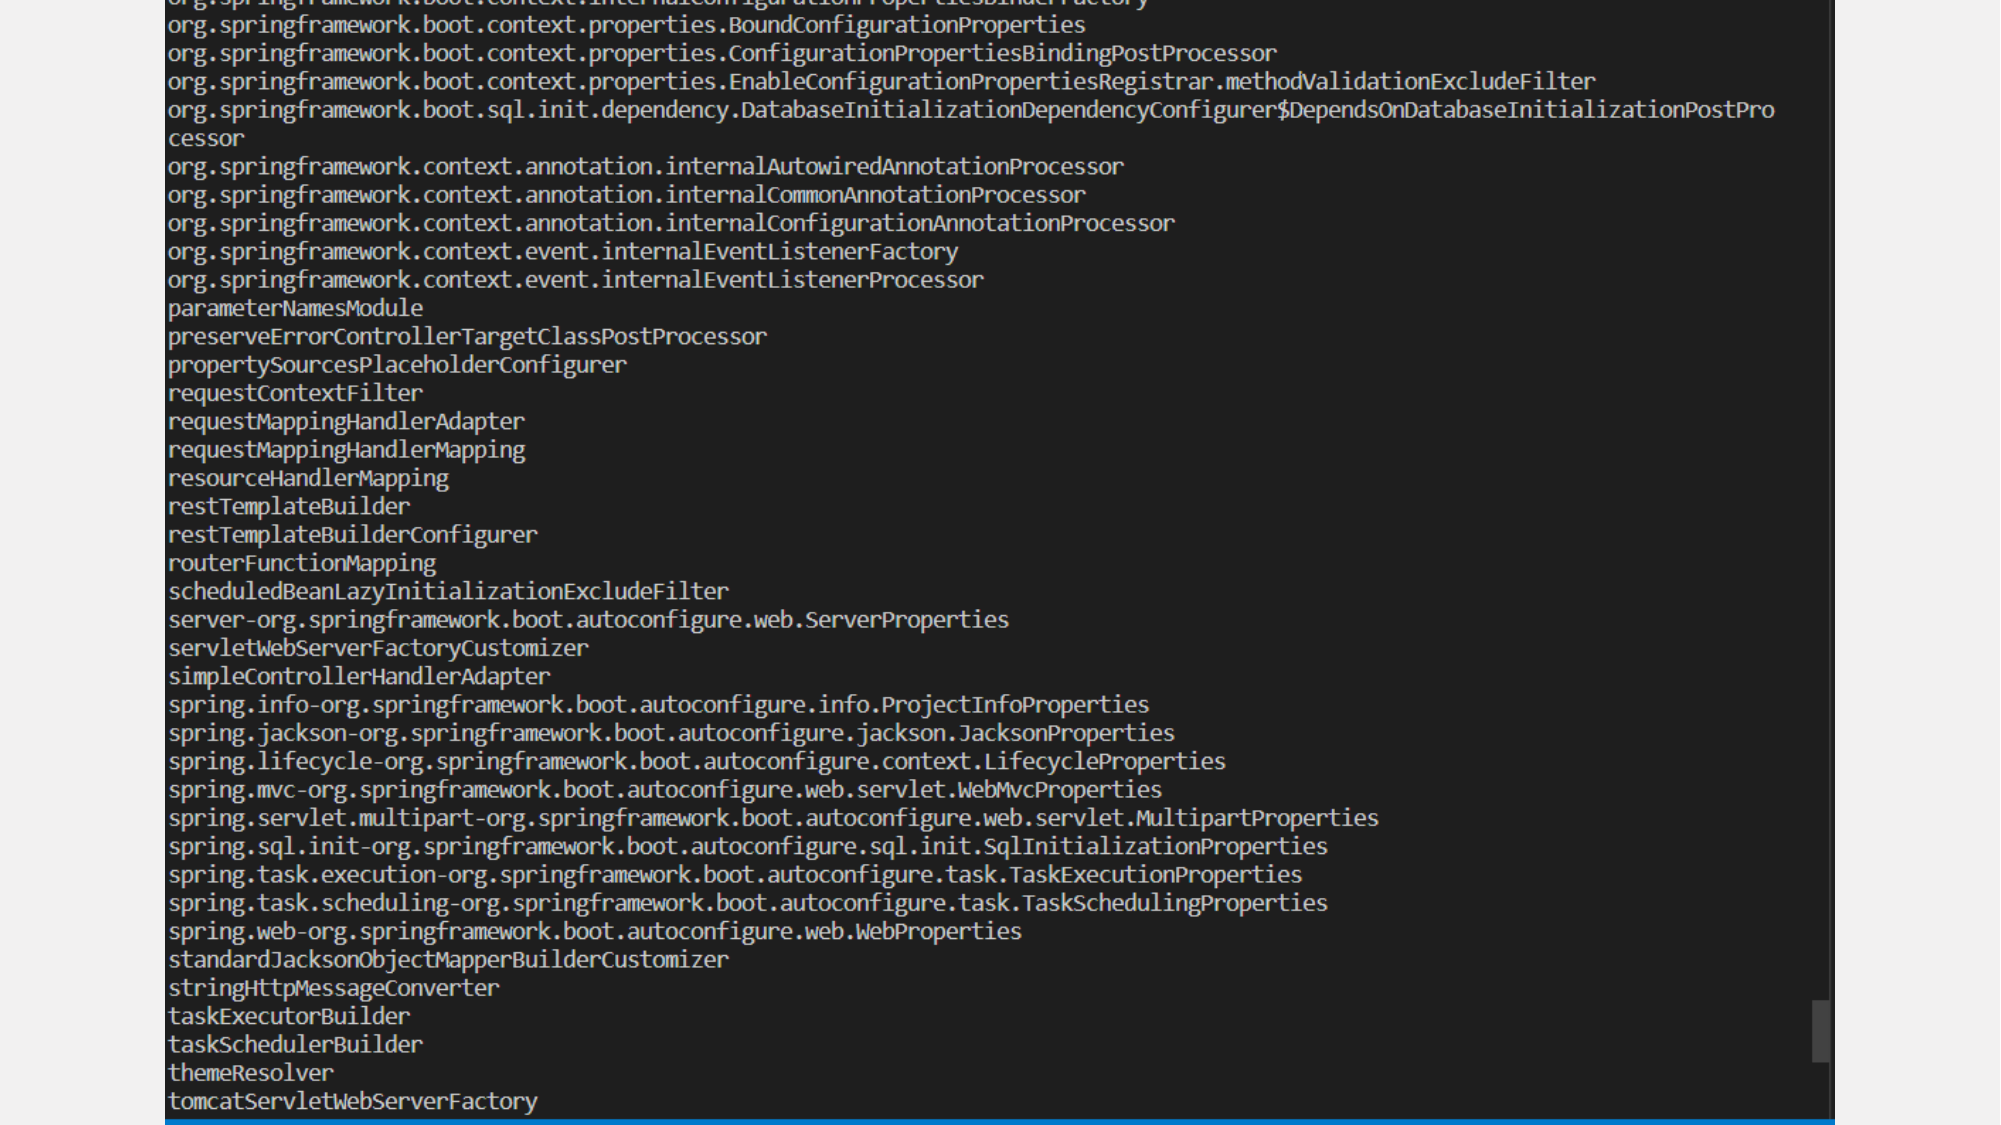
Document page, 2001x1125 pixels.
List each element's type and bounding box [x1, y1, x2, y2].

picture [165, 0, 1835, 1125]
